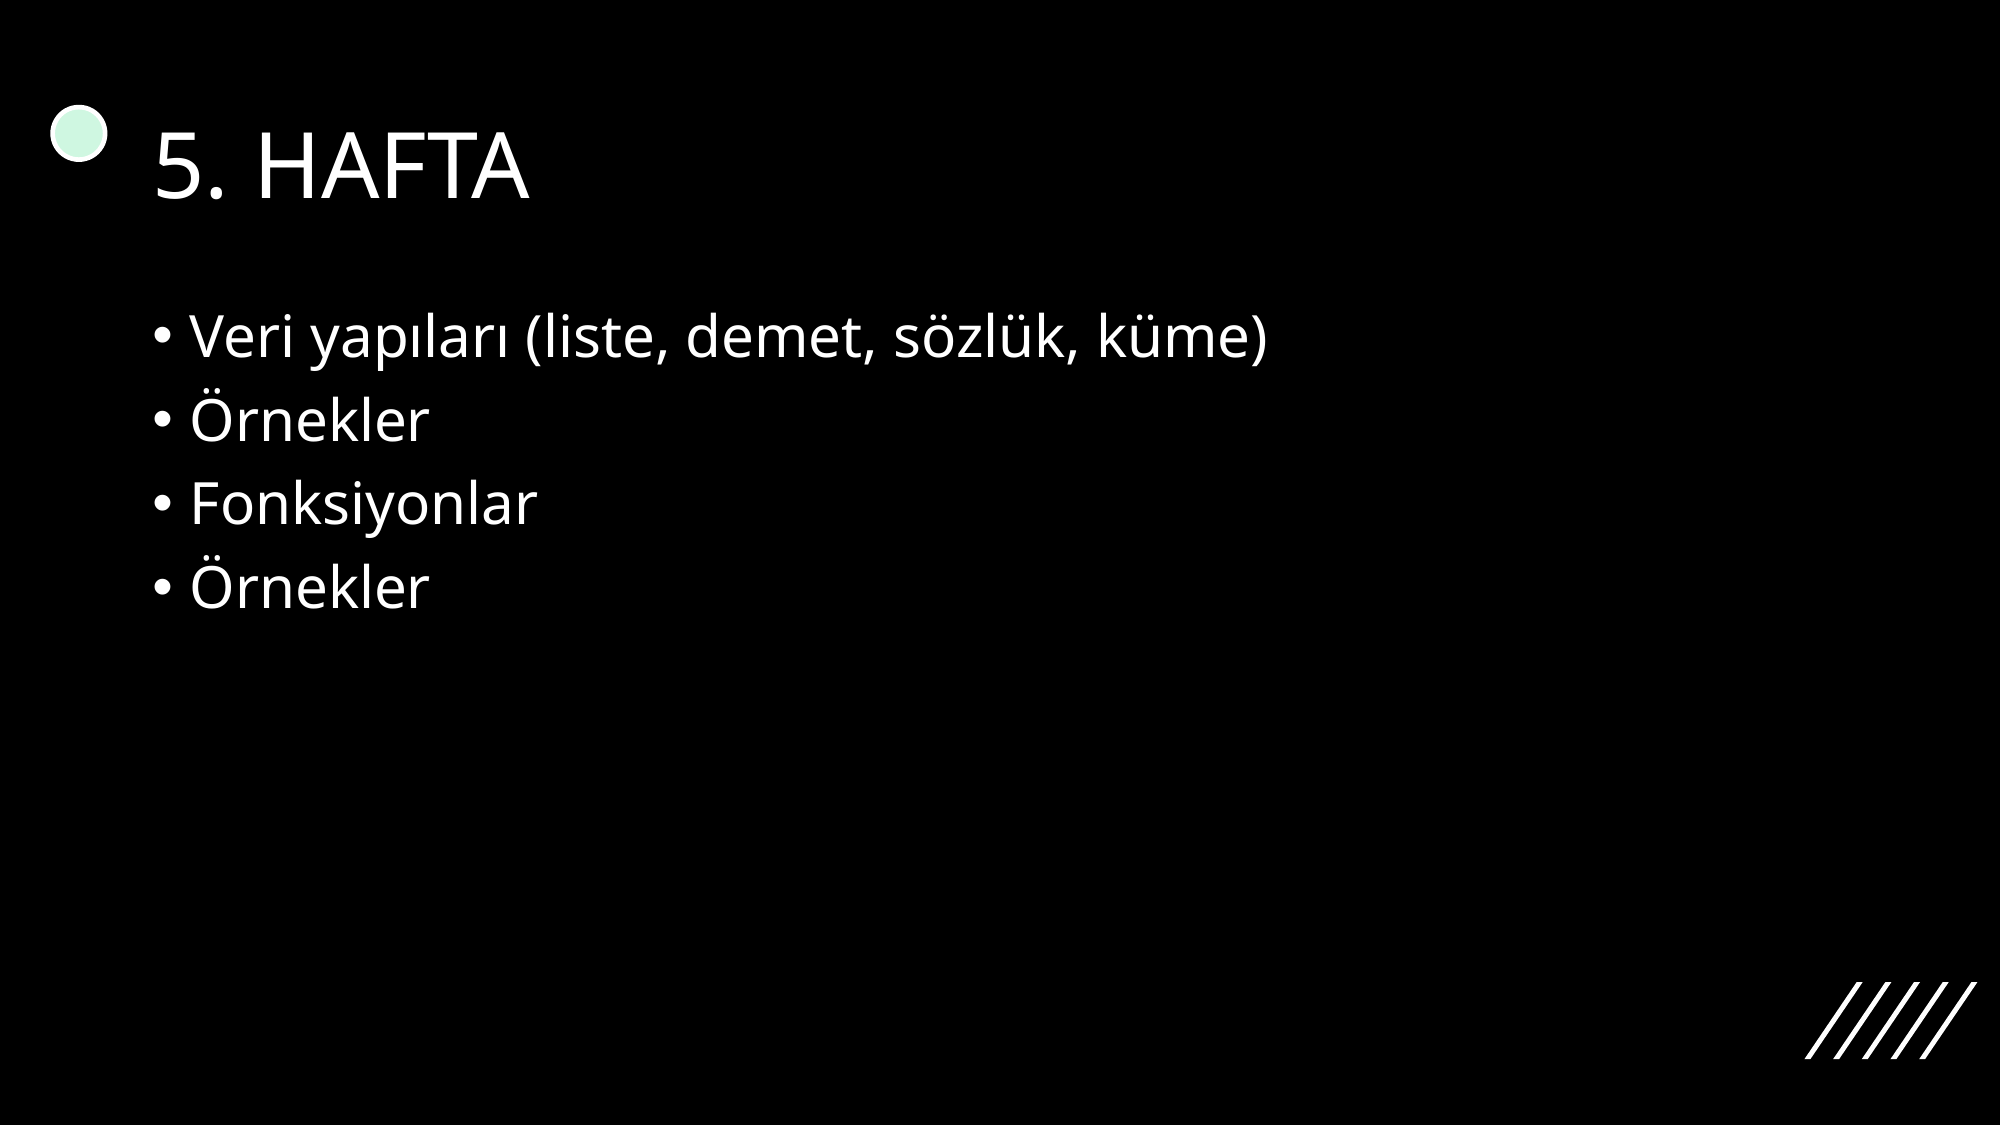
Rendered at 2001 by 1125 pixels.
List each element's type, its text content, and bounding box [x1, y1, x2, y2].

title 5. HAFTA [137, 59, 1863, 278]
list Veri yapıları (liste, demet, sözlük, küme) Örnekler Fonksiyonlar Örnekler [137, 299, 1863, 1014]
